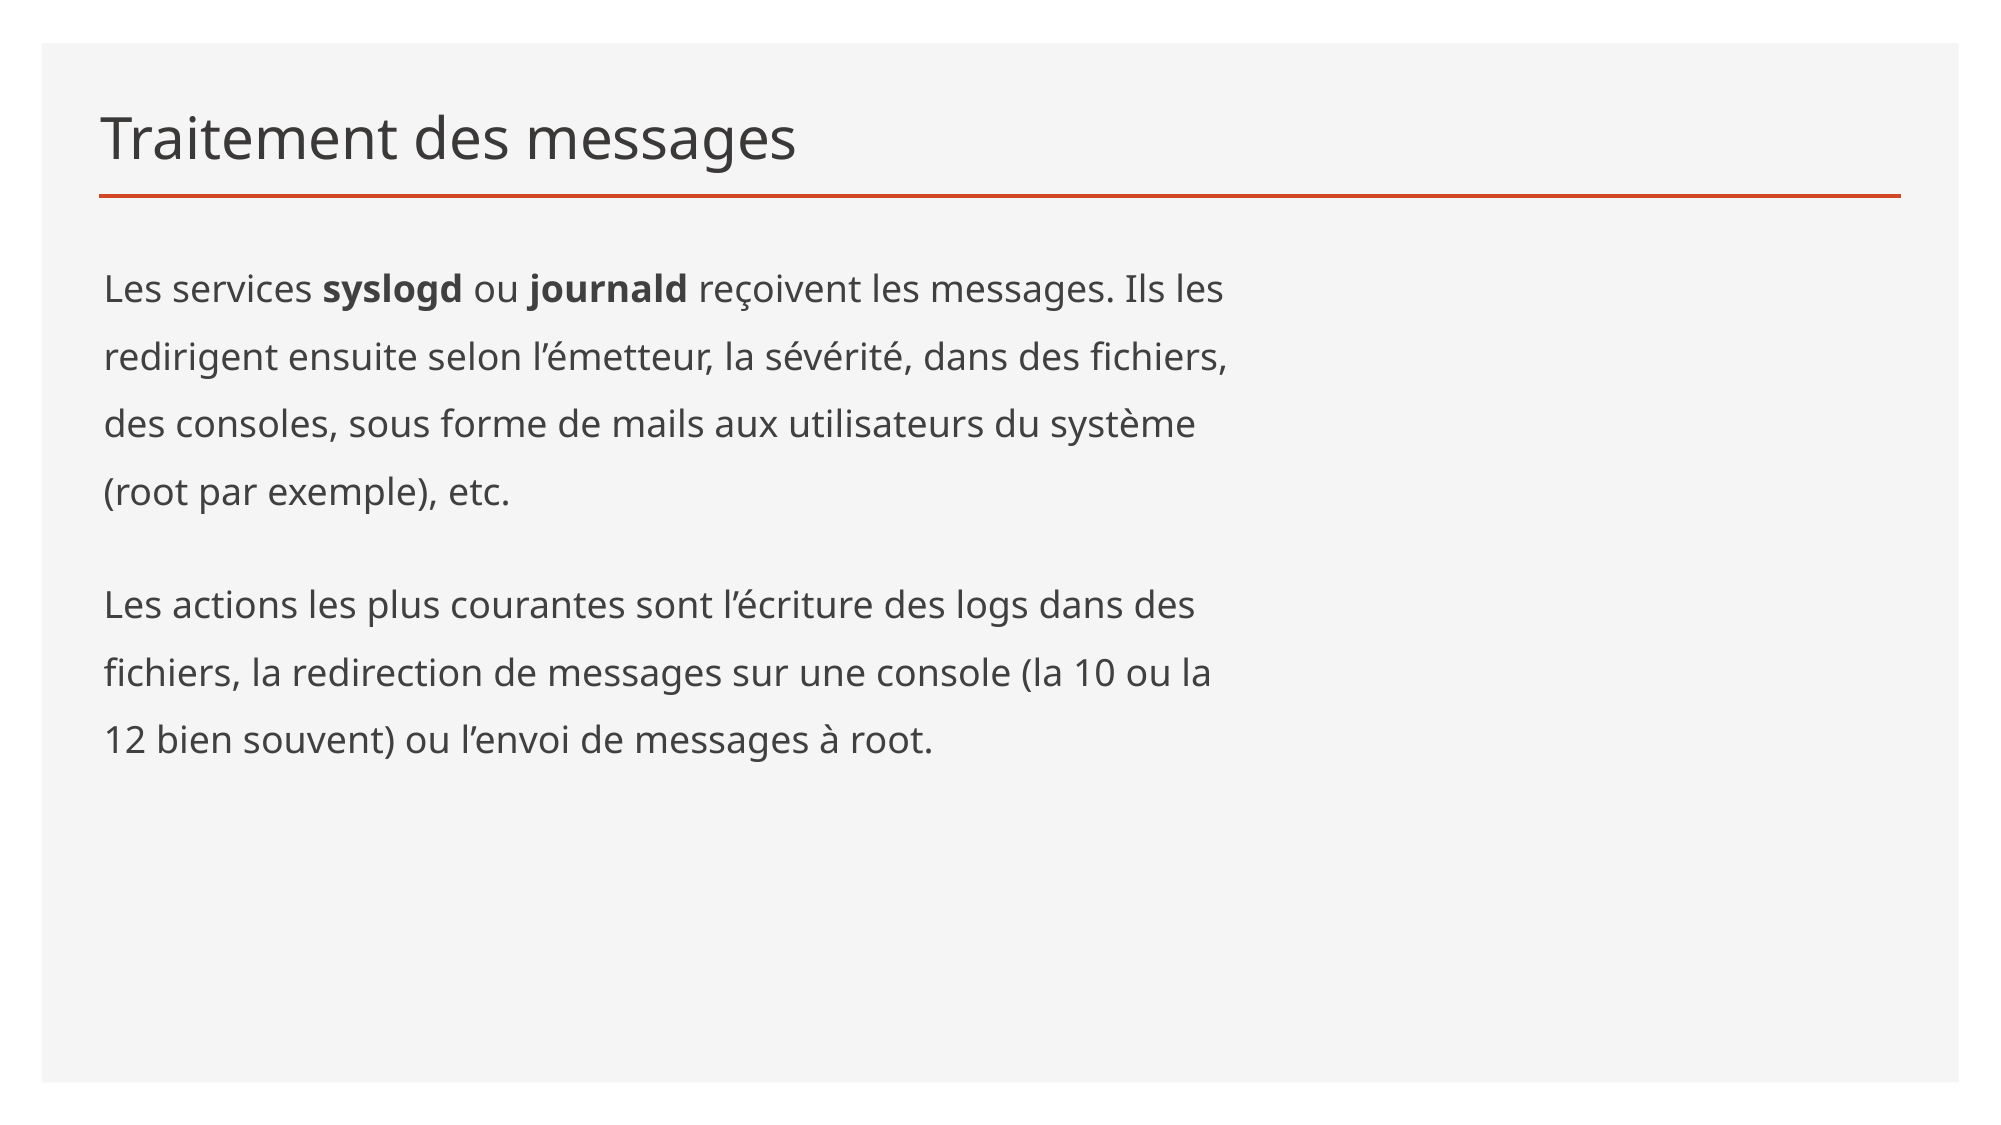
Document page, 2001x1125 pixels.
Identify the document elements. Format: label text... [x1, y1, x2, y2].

title Traitement des messages [85, 73, 1214, 179]
list Les services syslogd ou journald reçoivent les messages. Ils les redirigent ensuite selon l’émetteur, la sévérité, dans des fichiers, des consoles, sous forme de mails aux utilisateurs du système (root par exemple), etc. Les actions les plus courantes sont l’écriture des logs dans des fichiers, la redirection de messages sur une console (la 10 ou la 12 bien souvent) ou l’envoi de messages à root. [88, 235, 1264, 888]
